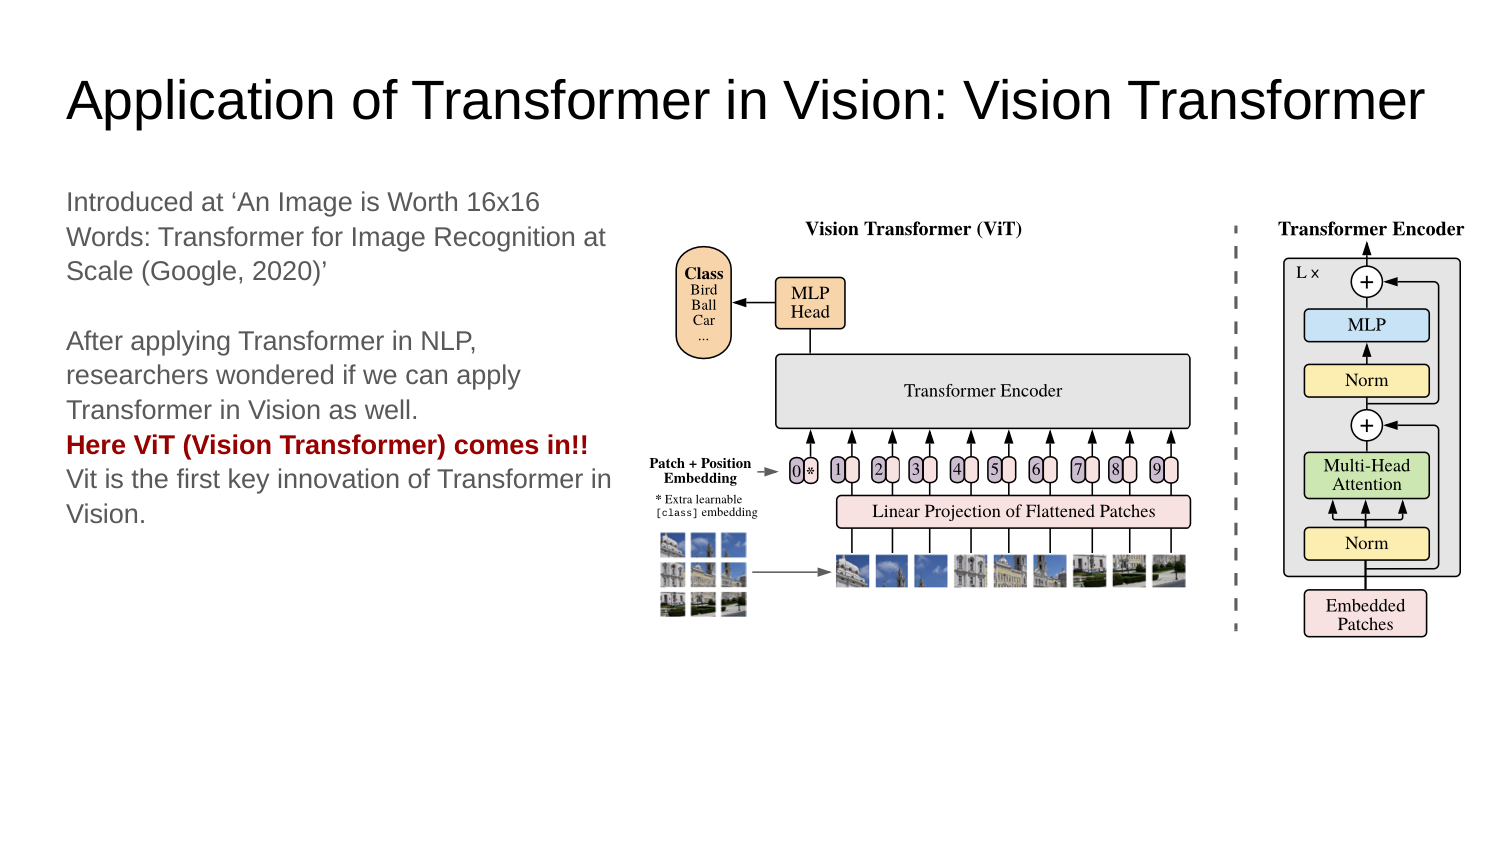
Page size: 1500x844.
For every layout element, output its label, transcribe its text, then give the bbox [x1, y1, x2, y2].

list Introduced at ‘An Image is Worth 16x16 Words: Transformer for Image Recognition at Scale (Google, 2020)’ After applying Transformer in NLP, researchers wondered if we can apply Transformer in Vision as well. Here ViT (Vision Transformer) comes in!! Vit is the first key innovation of Transformer in Vision. [51, 167, 630, 741]
picture [610, 180, 1478, 664]
title Application of Transformer in Vision: Vision Transformer [51, 54, 1449, 148]
